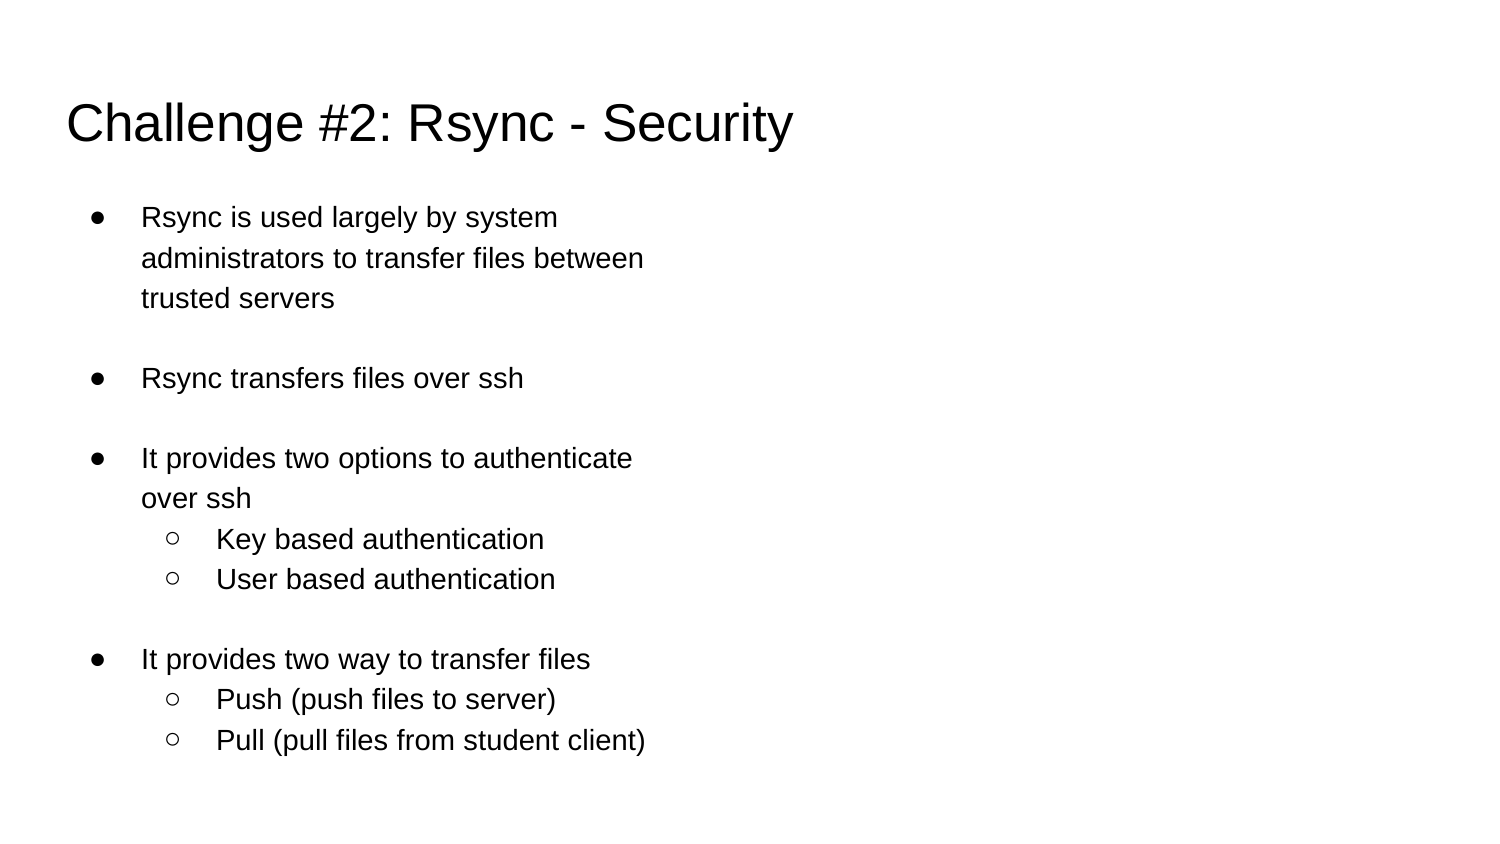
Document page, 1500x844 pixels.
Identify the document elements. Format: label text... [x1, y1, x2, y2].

title Challenge #2: Rsync - Security [51, 72, 1449, 167]
text_box Rsync is used largely by system administrators to transfer files between trusted servers Rsync transfers files over ssh It provides two options to authenticate over ssh Key based authentication User based authentication It provides two way to transfer files Push (push files to server) Pull (pull files from student client) [51, 178, 673, 811]
